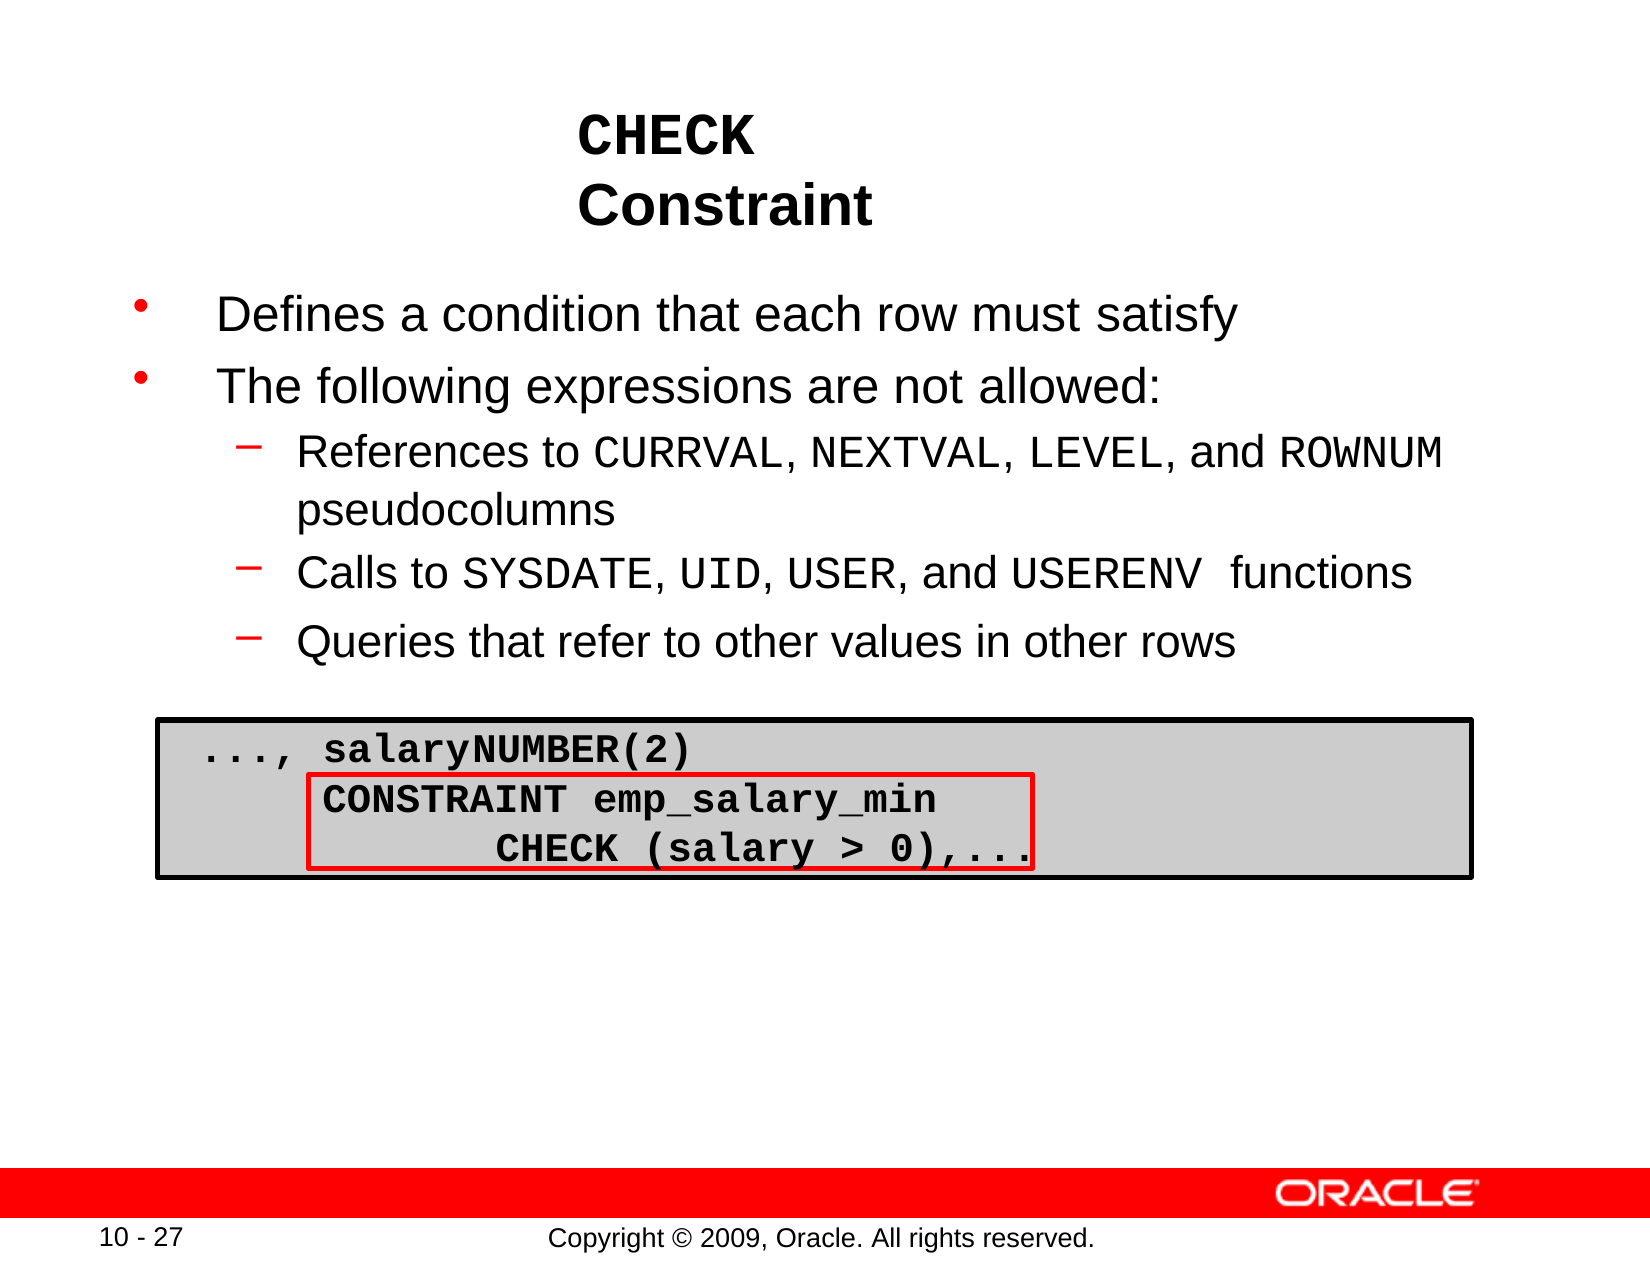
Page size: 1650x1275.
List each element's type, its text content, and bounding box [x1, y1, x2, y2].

slide_number 10 - 27 [96, 1219, 189, 1275]
title CHECK Constraint [575, 92, 1074, 266]
footer Copyright © 2009, Oracle. All rights reserved. [545, 1220, 1103, 1275]
text_box [157, 720, 1472, 878]
text_box Defines a condition that each row must satisfy The following expressions are not allowed: References to CURRVAL, NEXTVAL, LEVEL, and ROWNUM pseudocolumns Calls to SYSDATE, UID, USER, and USERENV functions Queries that refer to other values in other rows ..., salary NUMBER(2) CONSTRAINT emp_salary_min CHECK (salary > 0),... [130, 266, 1449, 870]
picture [0, 1168, 1650, 1218]
